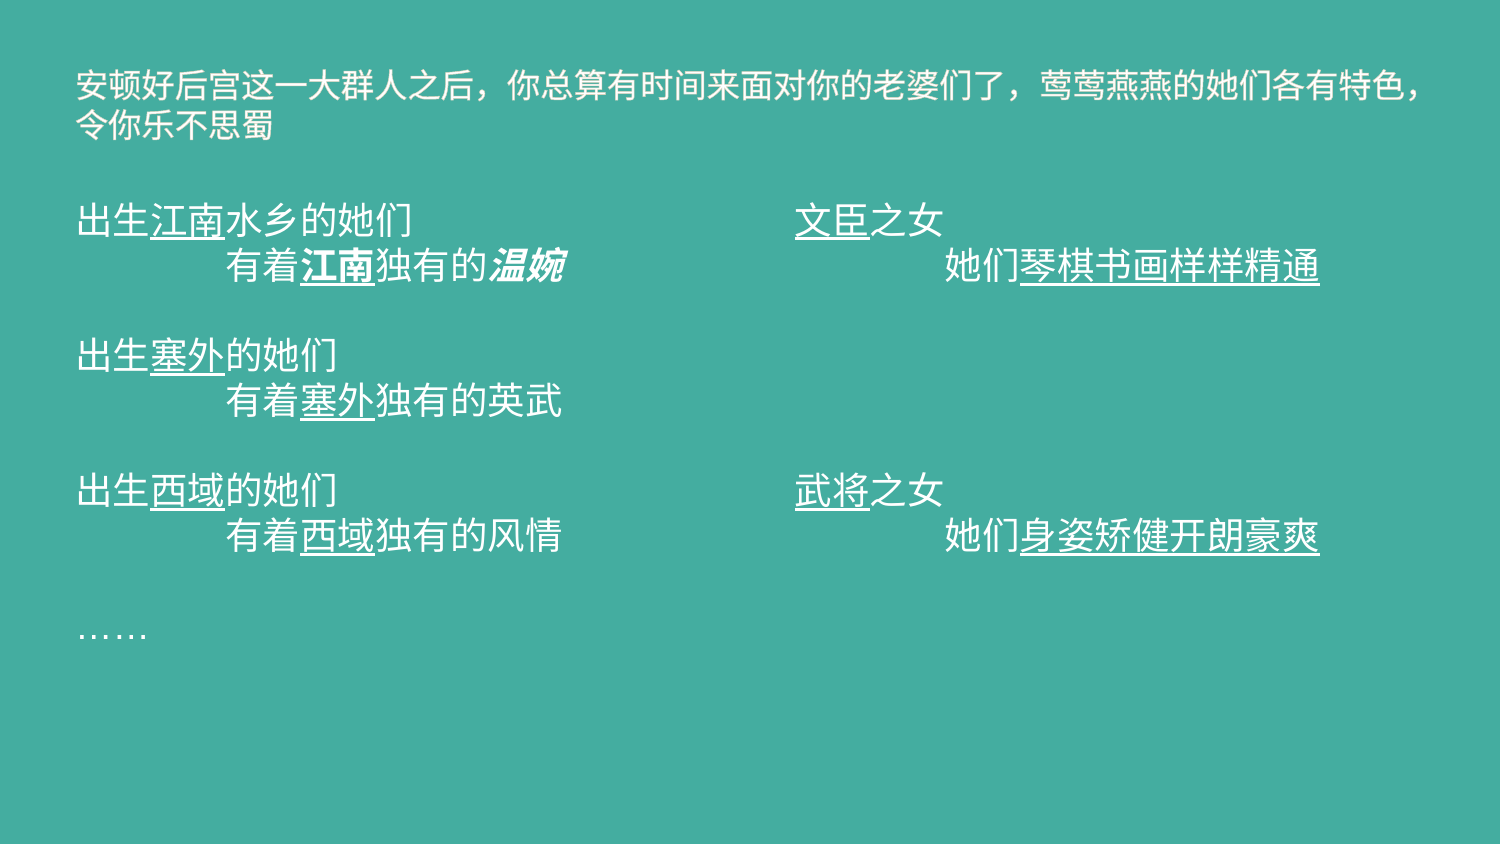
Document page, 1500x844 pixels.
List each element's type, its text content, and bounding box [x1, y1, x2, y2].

text_box 文臣之女 她们琴棋书画样样精通 武将之女 她们身姿矫健开朗豪爽 [794, 197, 1425, 687]
text_box 安顿好后宫这一大群人之后，你总算有时间来面对你的老婆们了，莺莺燕燕的她们各有特色，令你乐不思蜀 [75, 33, 1425, 175]
text_box 出生江南水乡的她们 有着江南独有的温婉 出生塞外的她们 有着塞外独有的英武 出生西域的她们 有着西域独有的风情 …… [74, 197, 703, 784]
